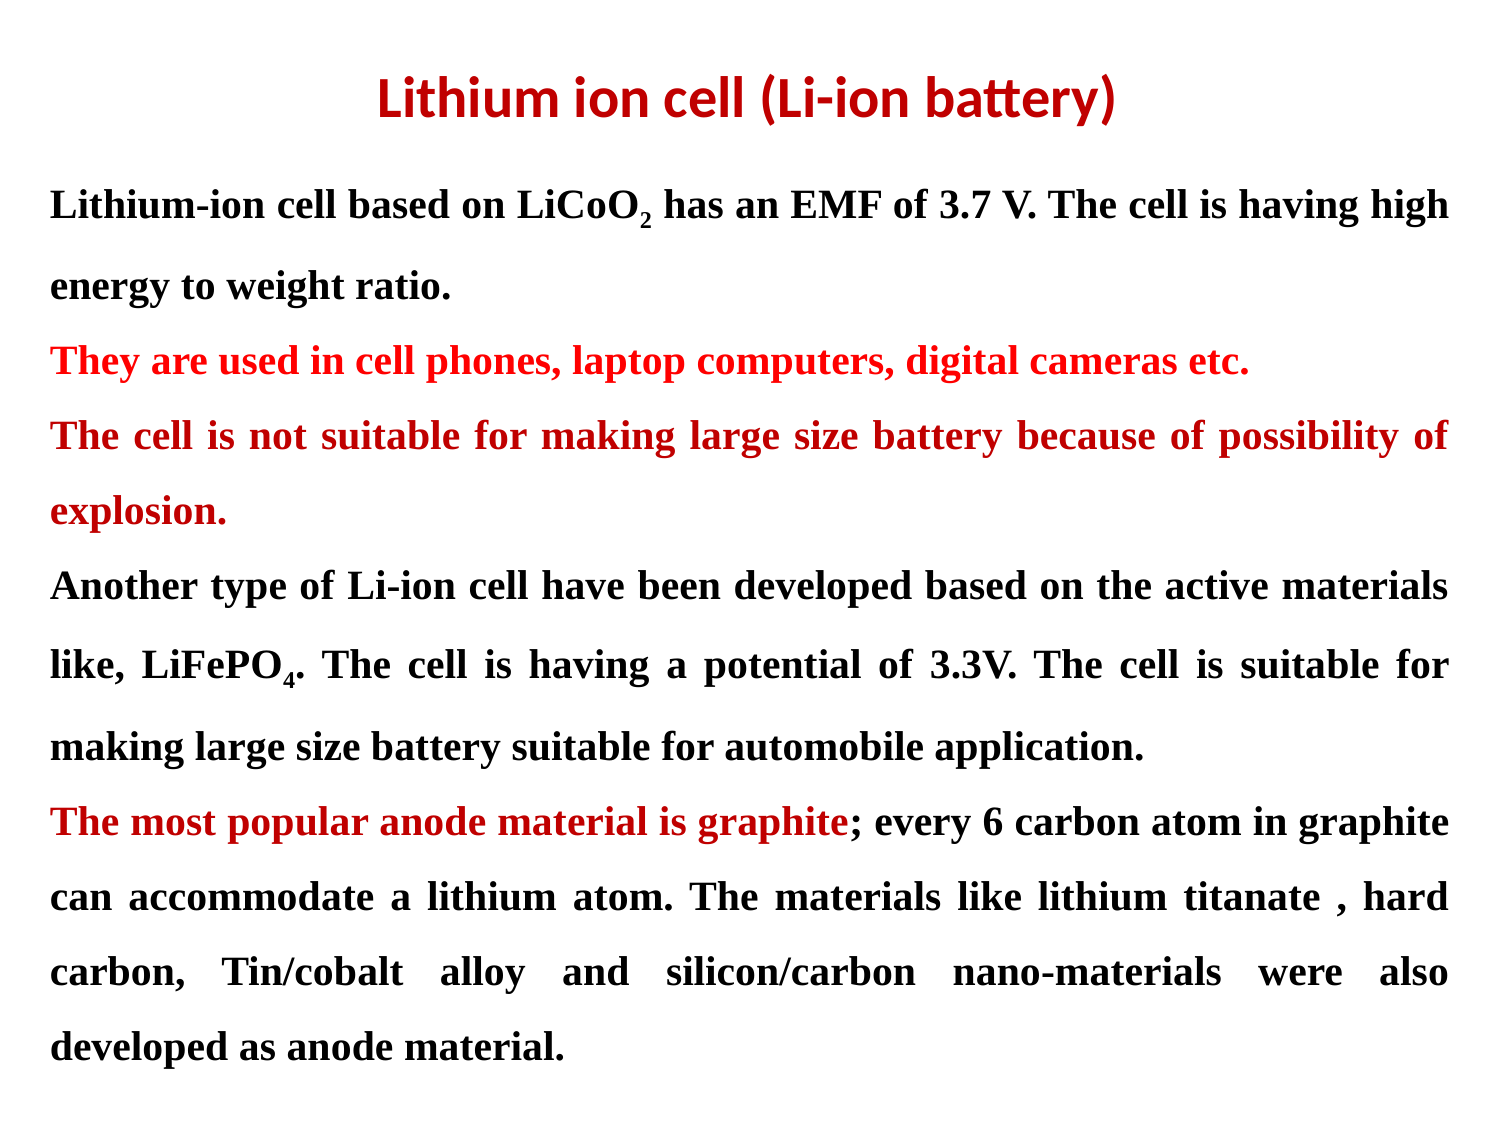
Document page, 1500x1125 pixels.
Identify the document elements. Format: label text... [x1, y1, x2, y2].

text_box Lithium ion cell (Li-ion battery) [70, 46, 1425, 141]
text_box Lithium-ion cell based on LiCoO2 has an EMF of 3.7 V. The cell is having high energy to weight ratio. They are used in cell phones, laptop computers, digital cameras etc. The cell is not suitable for making large size battery because of possibility of explosion. Another type of Li-ion cell have been developed based on the active materials like, LiFePO4. The cell is having a potential of 3.3V. The cell is suitable for making large size battery suitable for automobile application. The most popular anode material is graphite; every 6 carbon atom in graphite can accommodate a lithium atom. The materials like lithium titanate , hard carbon, Tin/cobalt alloy and silicon/carbon nano-materials were also developed as anode material. [35, 140, 1465, 1076]
